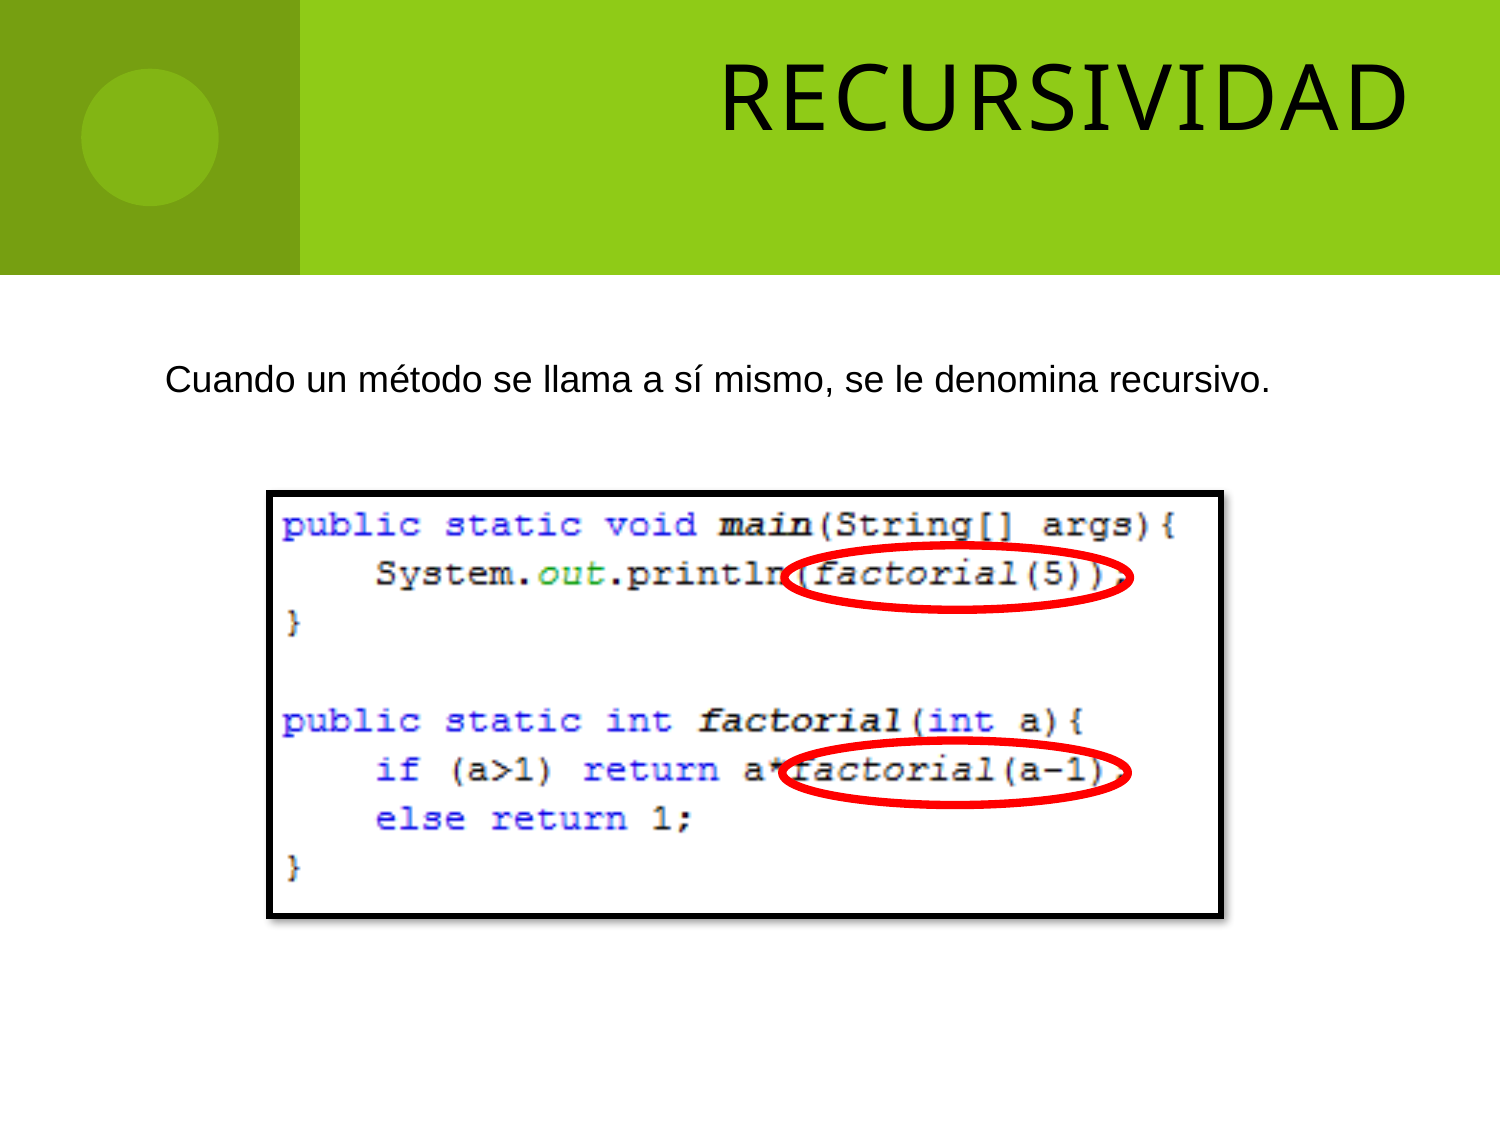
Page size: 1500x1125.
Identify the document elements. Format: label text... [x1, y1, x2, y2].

text_box Cuando un método se llama a sí mismo, se le denomina recursivo. [149, 347, 1377, 408]
title Recursividad [220, 0, 1427, 188]
picture [272, 496, 1219, 914]
